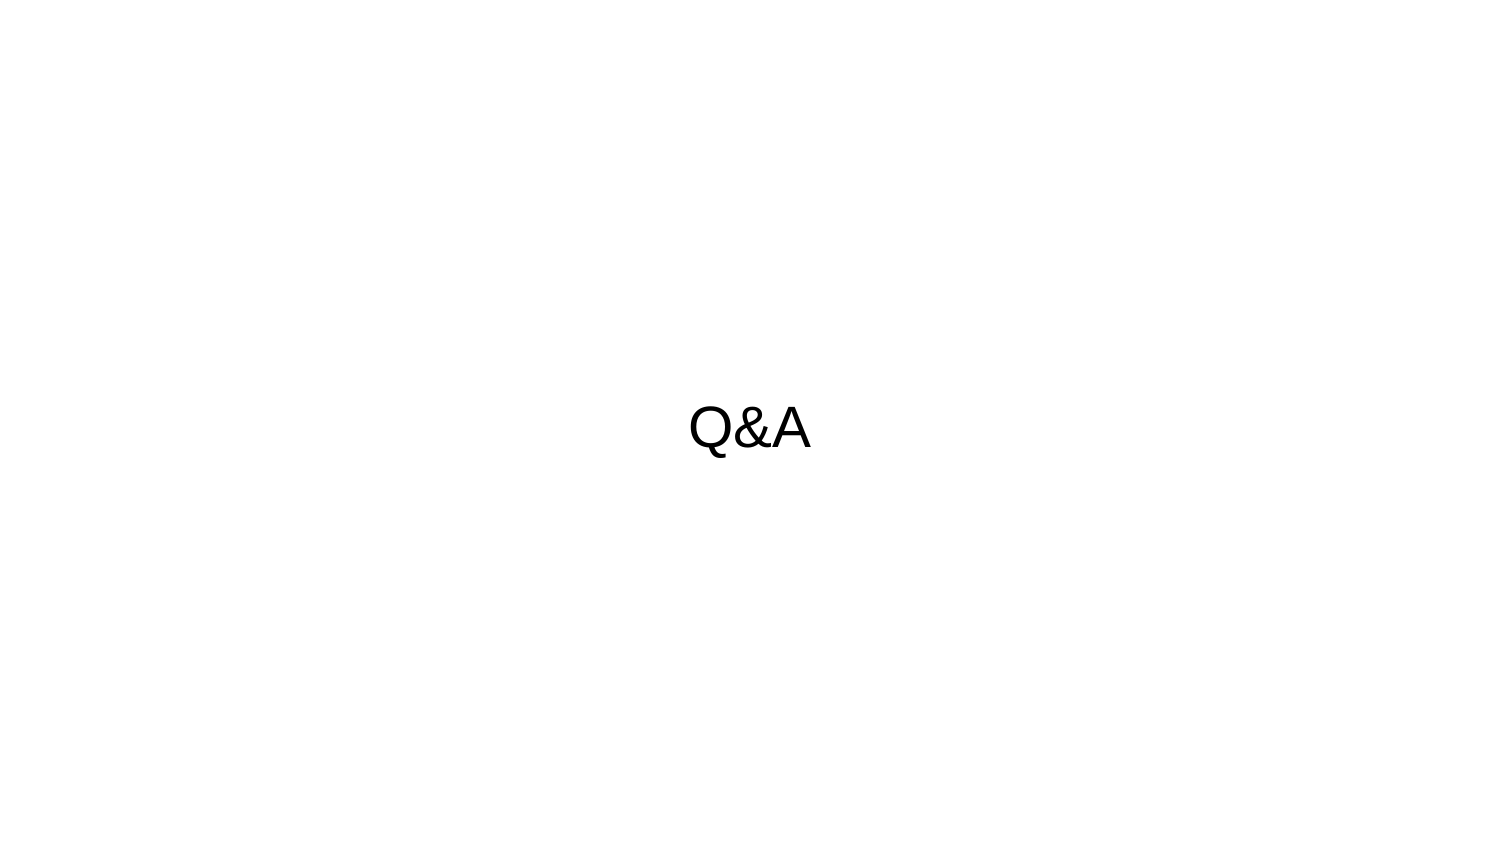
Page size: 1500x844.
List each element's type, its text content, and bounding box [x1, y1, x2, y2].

title Q&A [51, 374, 1449, 476]
